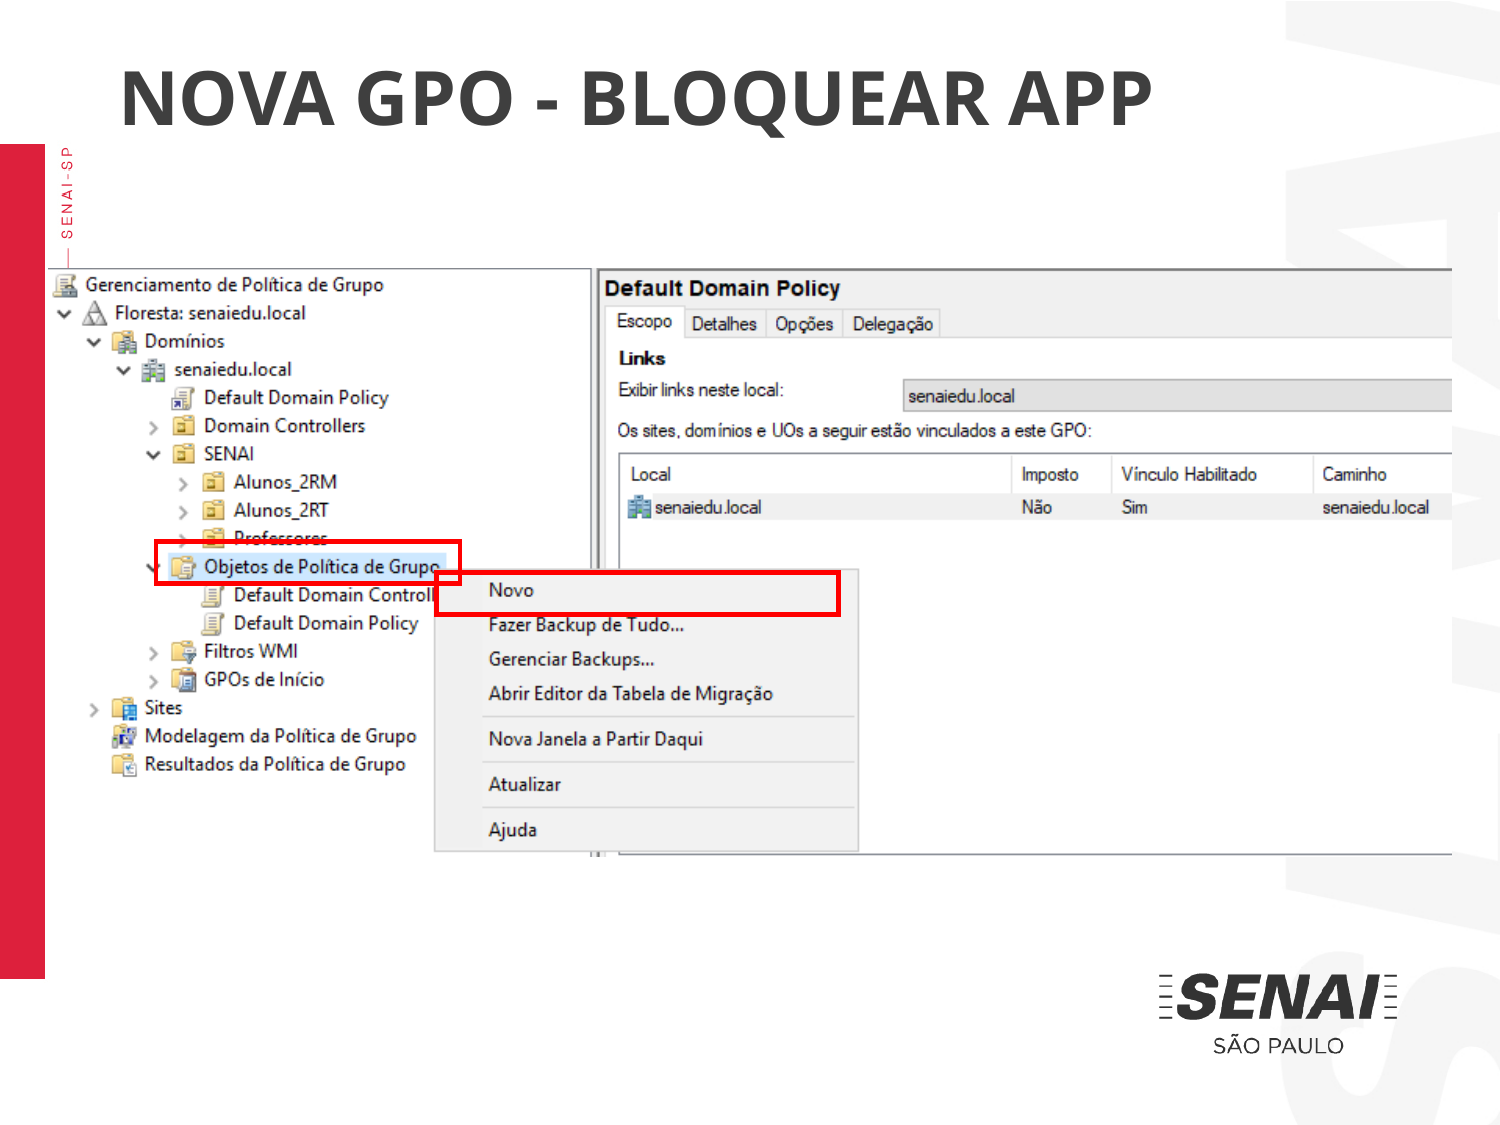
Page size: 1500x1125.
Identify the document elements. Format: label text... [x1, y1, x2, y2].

list NOVA GPO - BLOQUEAR APP [103, 59, 1431, 201]
picture [0, 0, 1500, 1125]
